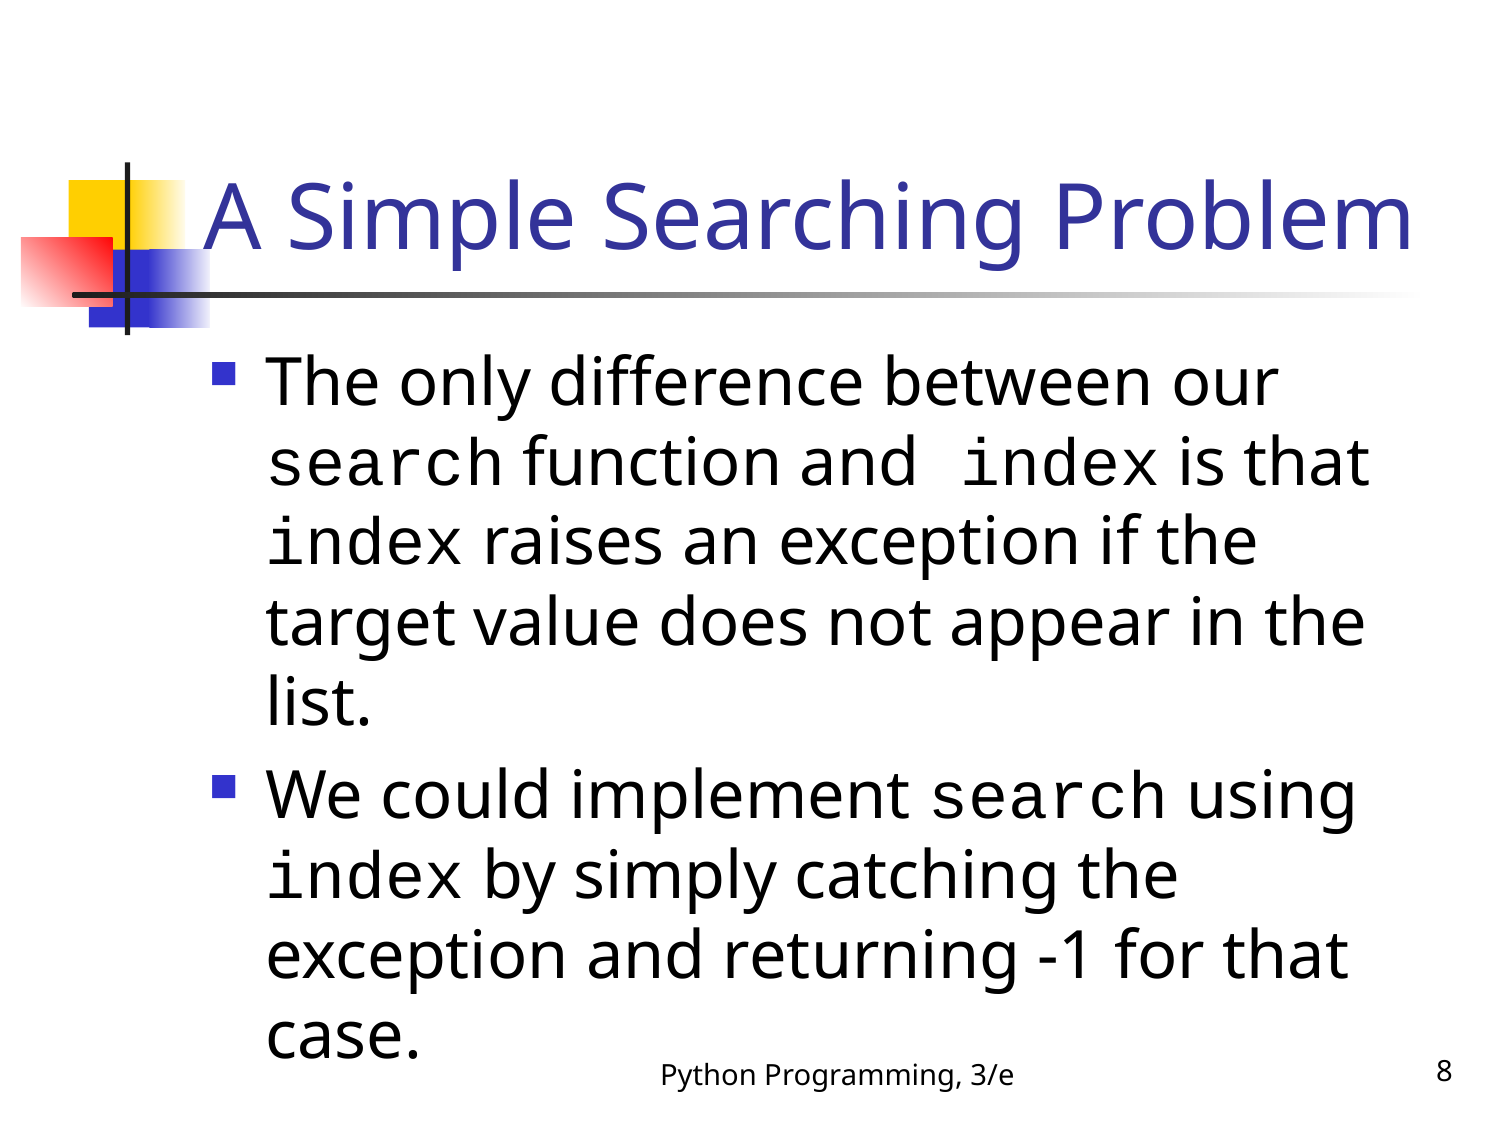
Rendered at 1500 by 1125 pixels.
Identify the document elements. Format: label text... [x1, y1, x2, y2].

footer Python Programming, 3/e [599, 1023, 1076, 1100]
list The only difference between our search function and index is that index raises an exception if the target value does not appear in the list. We could implement search using index by simply catching the exception and returning -1 for that case. [193, 331, 1469, 1006]
title A Simple Searching Problem [188, 35, 1468, 275]
slide_number 8 [1154, 1023, 1468, 1100]
